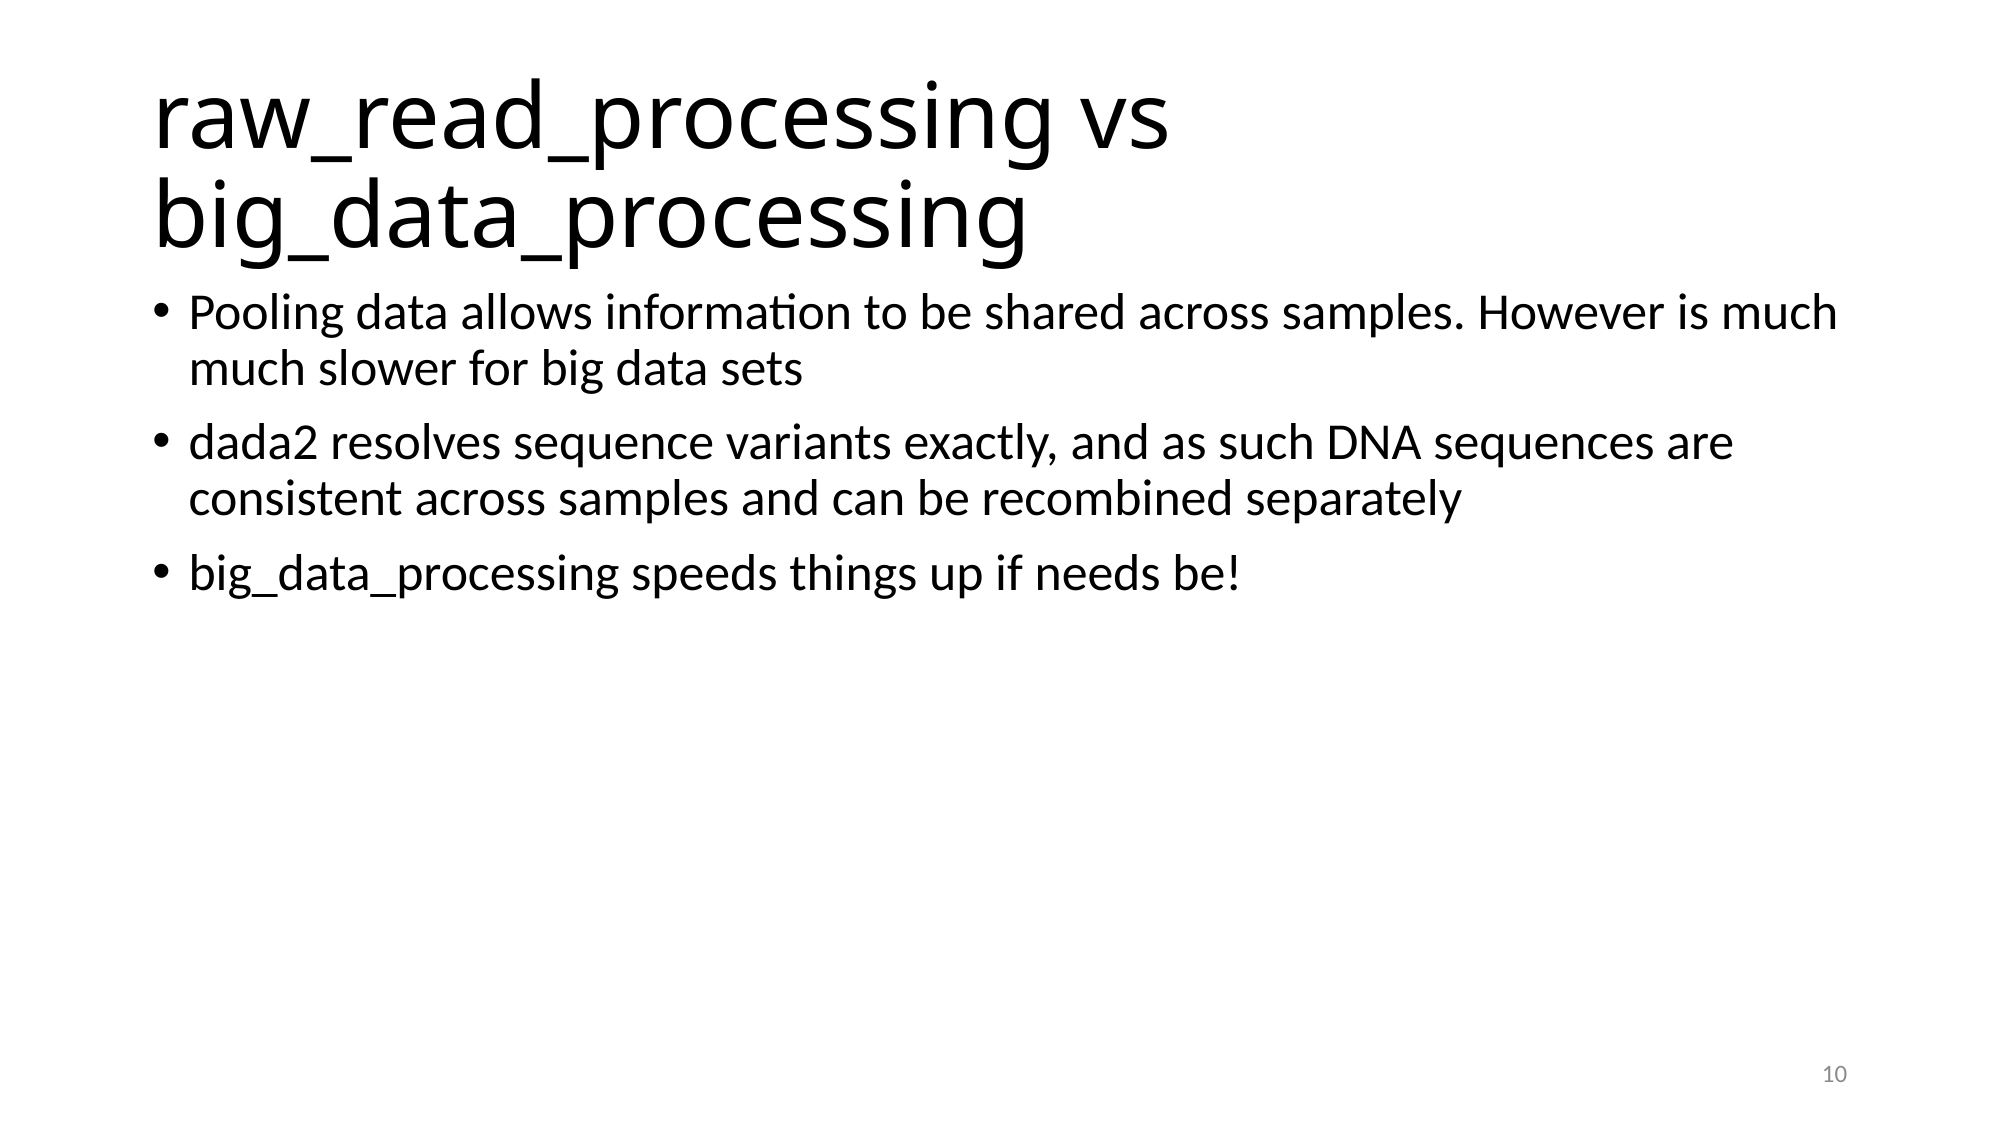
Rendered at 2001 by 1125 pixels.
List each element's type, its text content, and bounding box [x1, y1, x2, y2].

slide_number 10 [1412, 1042, 1863, 1103]
list Pooling data allows information to be shared across samples. However is much much slower for big data sets dada2 resolves sequence variants exactly, and as such DNA sequences are consistent across samples and can be recombined separately big_data_processing speeds things up if needs be! [137, 277, 1863, 611]
title raw_read_processing vs big_data_processing [137, 59, 1863, 277]
